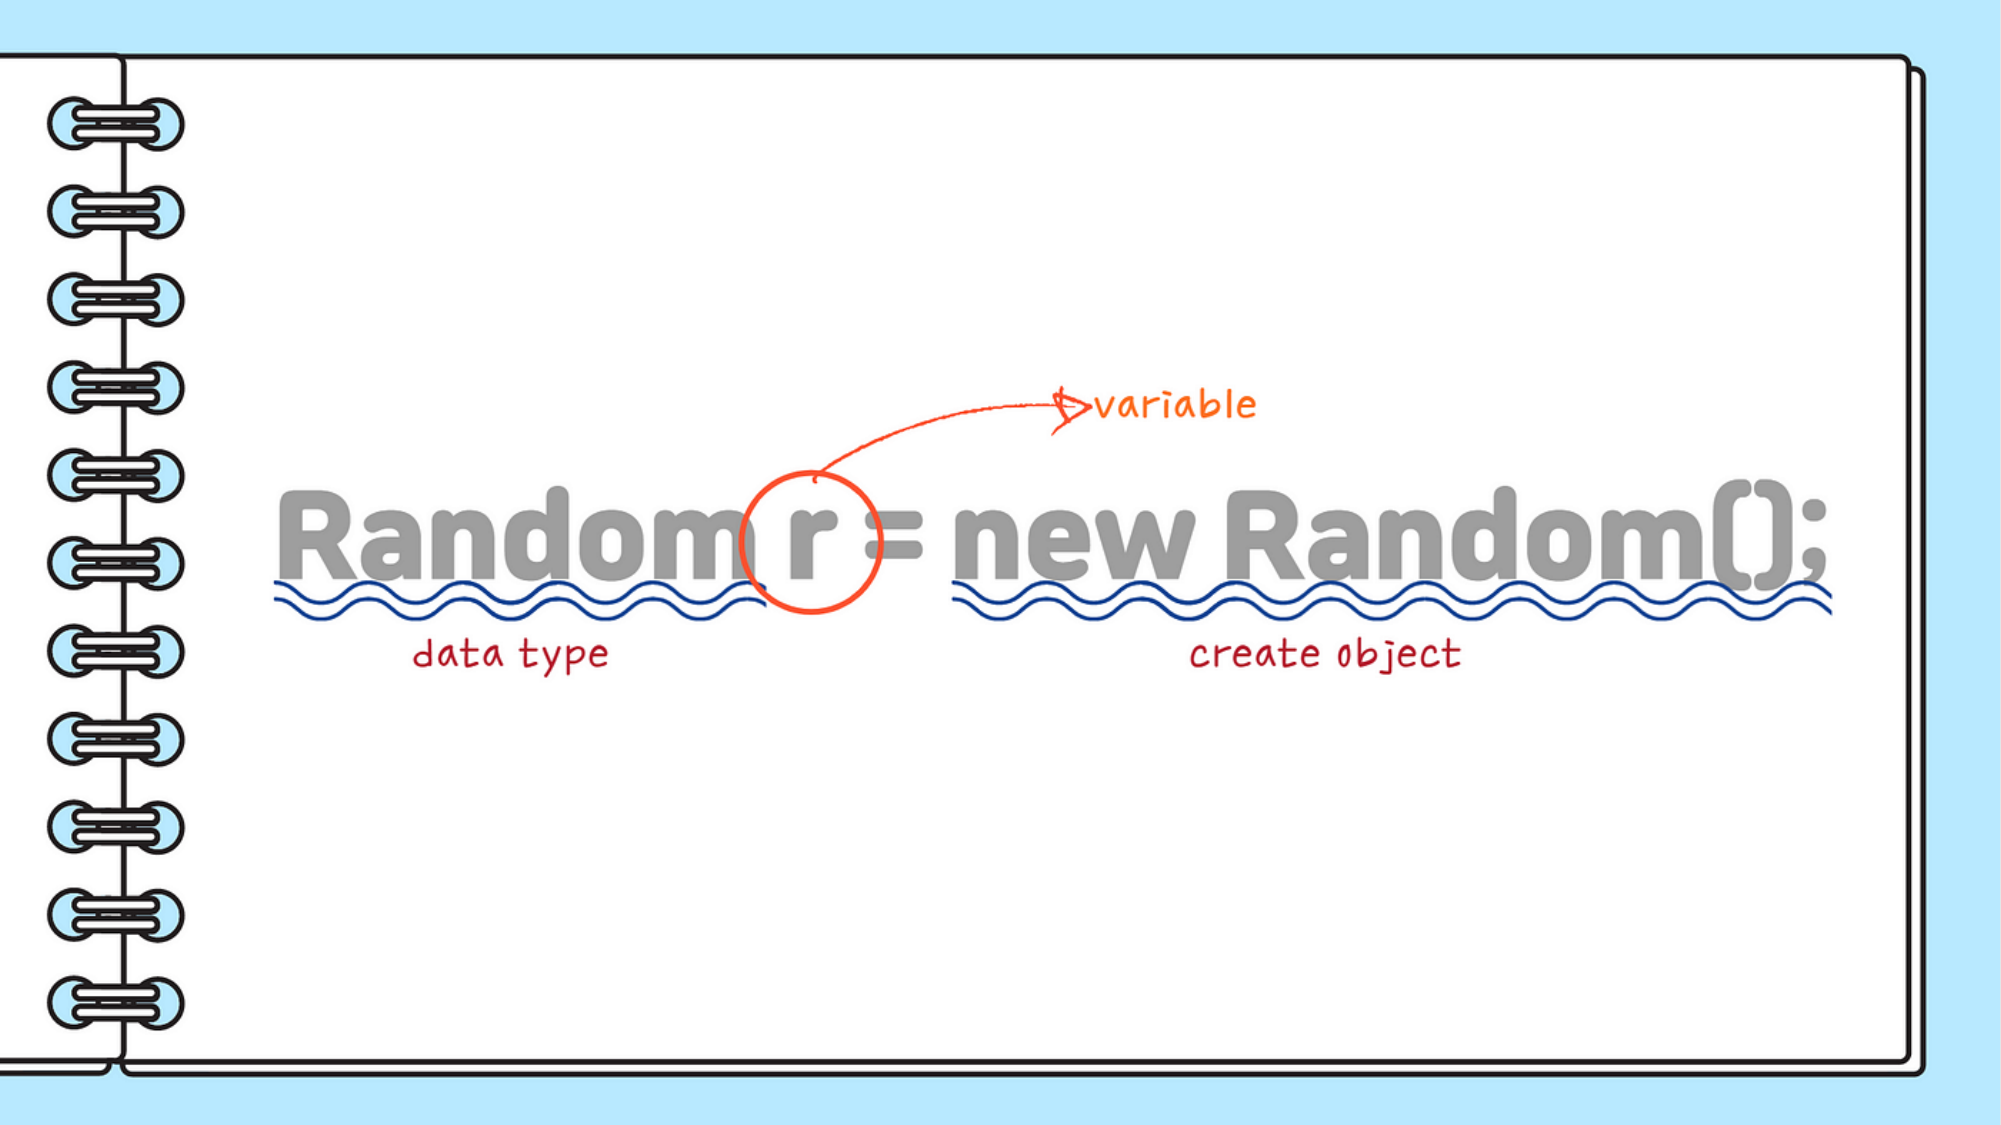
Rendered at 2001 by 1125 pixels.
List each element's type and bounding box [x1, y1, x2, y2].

list [0, 0, 2000, 1125]
